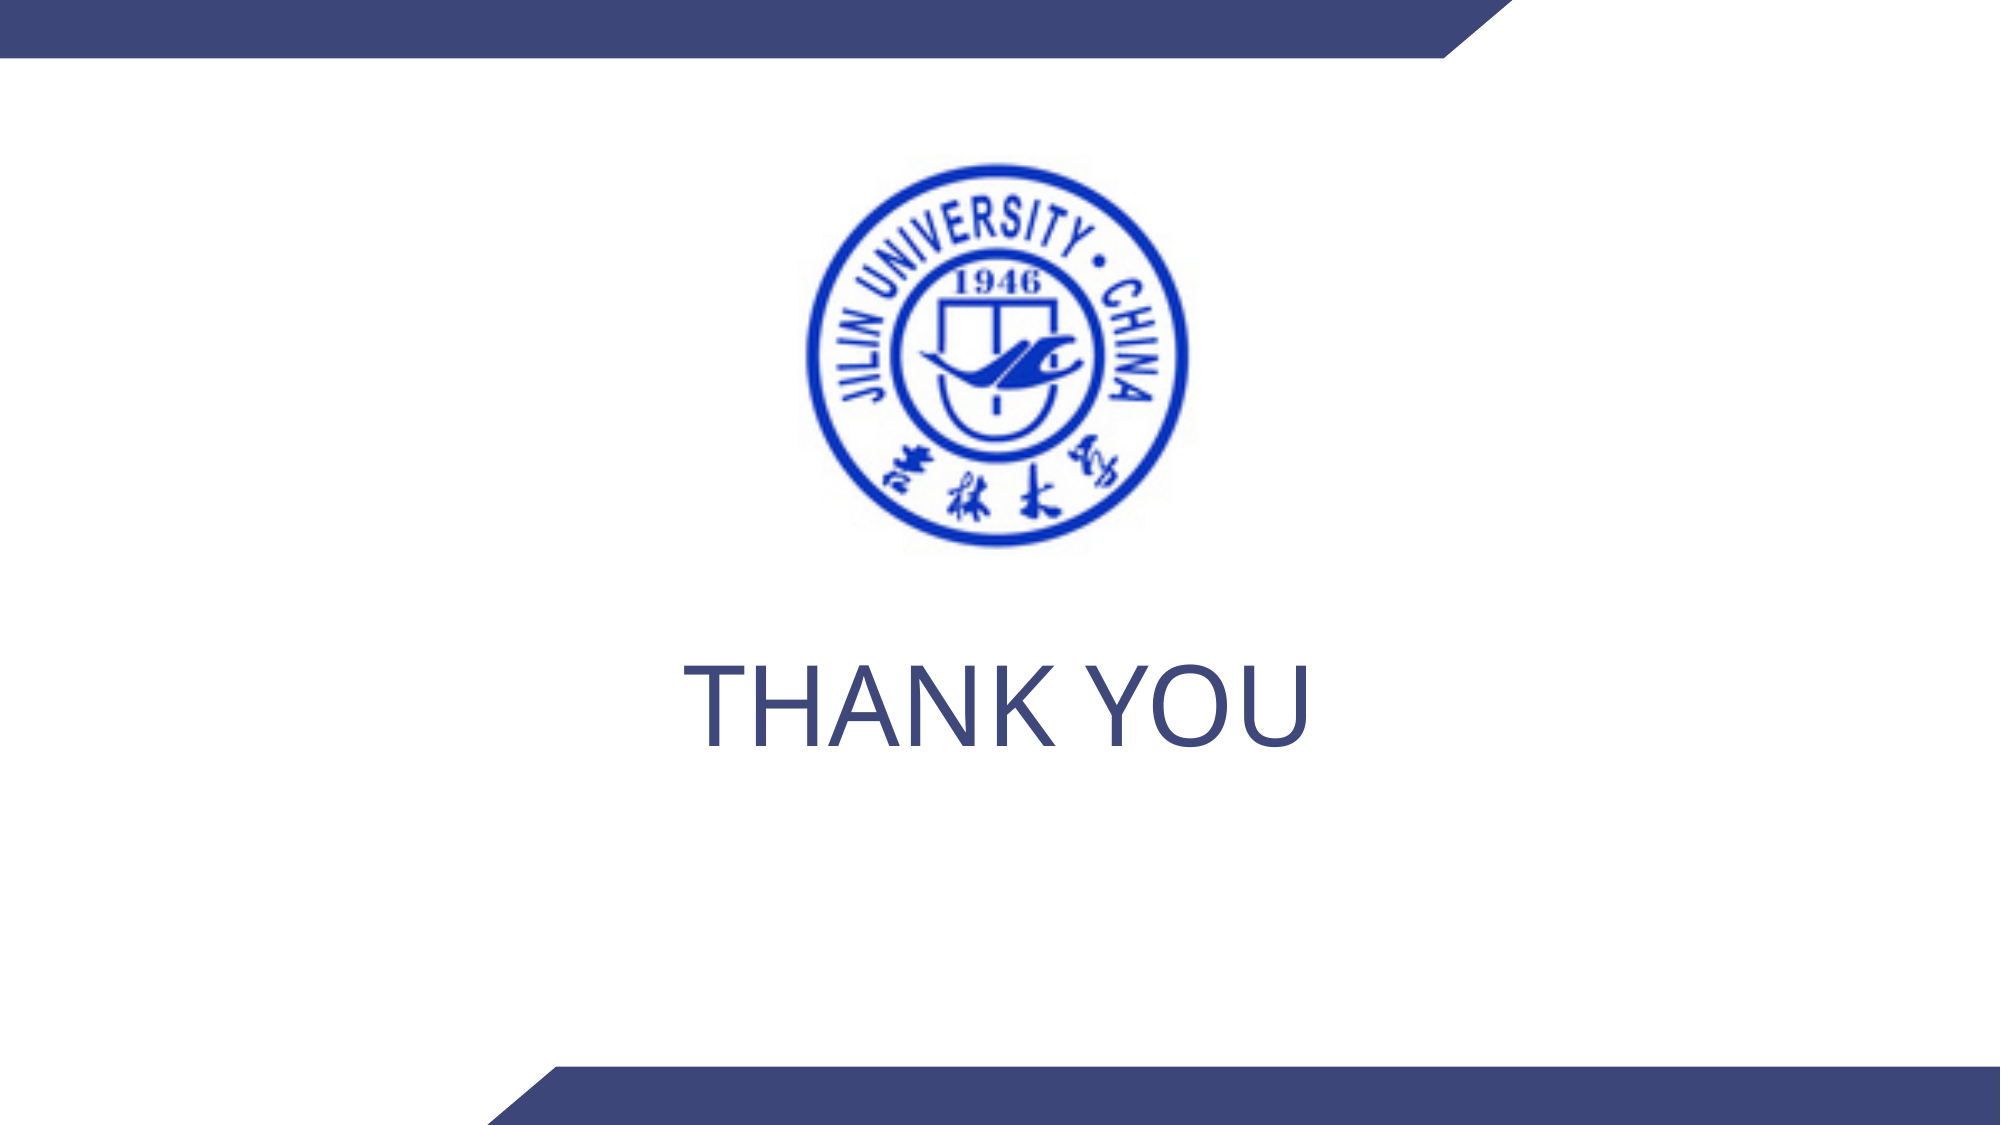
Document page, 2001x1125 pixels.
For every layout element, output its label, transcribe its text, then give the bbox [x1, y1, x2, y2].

text_box [0, 0, 1514, 60]
text_box THANK YOU [682, 633, 1317, 769]
text_box [485, 1065, 2000, 1125]
picture [797, 154, 1203, 561]
